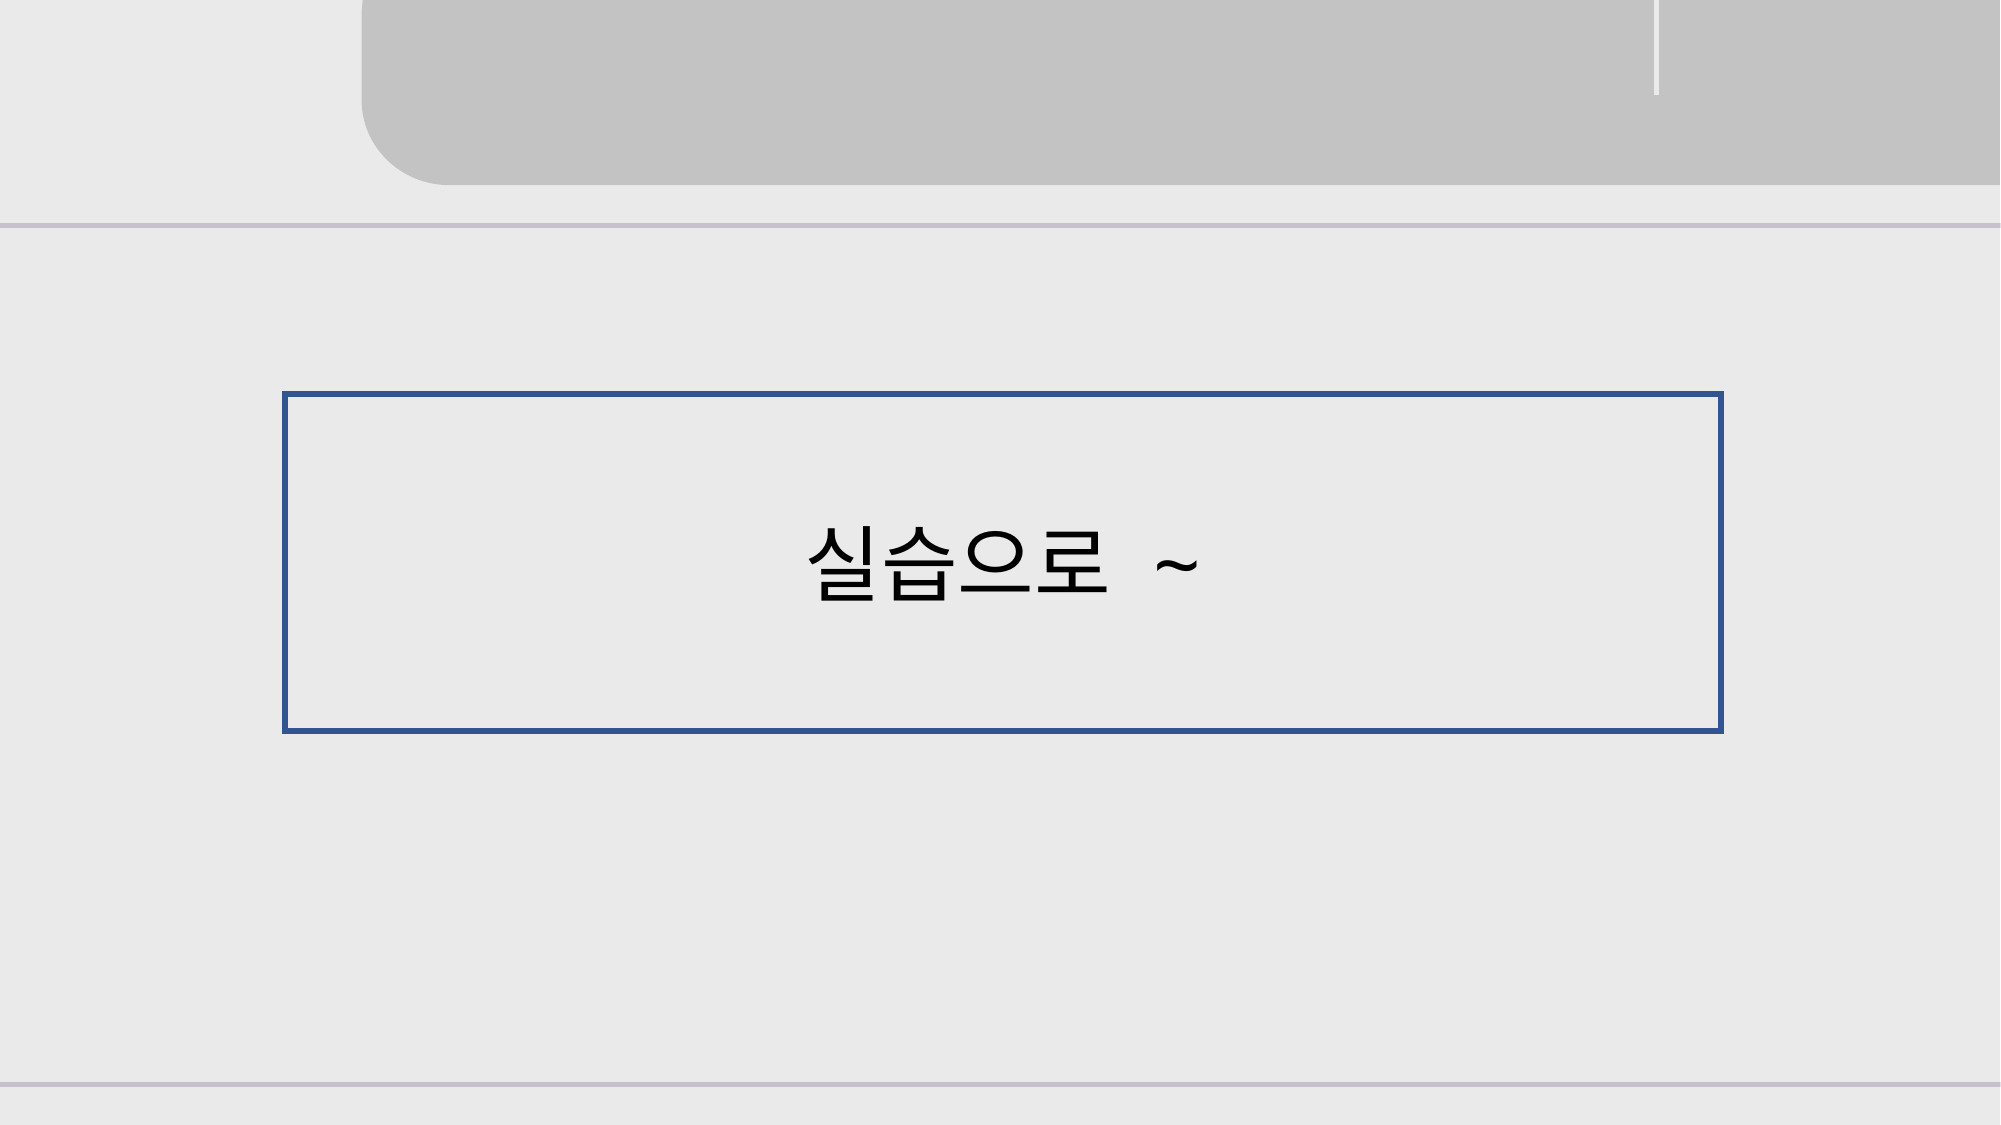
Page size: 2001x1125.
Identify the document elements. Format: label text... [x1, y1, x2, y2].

text_box [0, 0, 2000, 1125]
text_box 실습으로 ~ [284, 393, 1722, 732]
